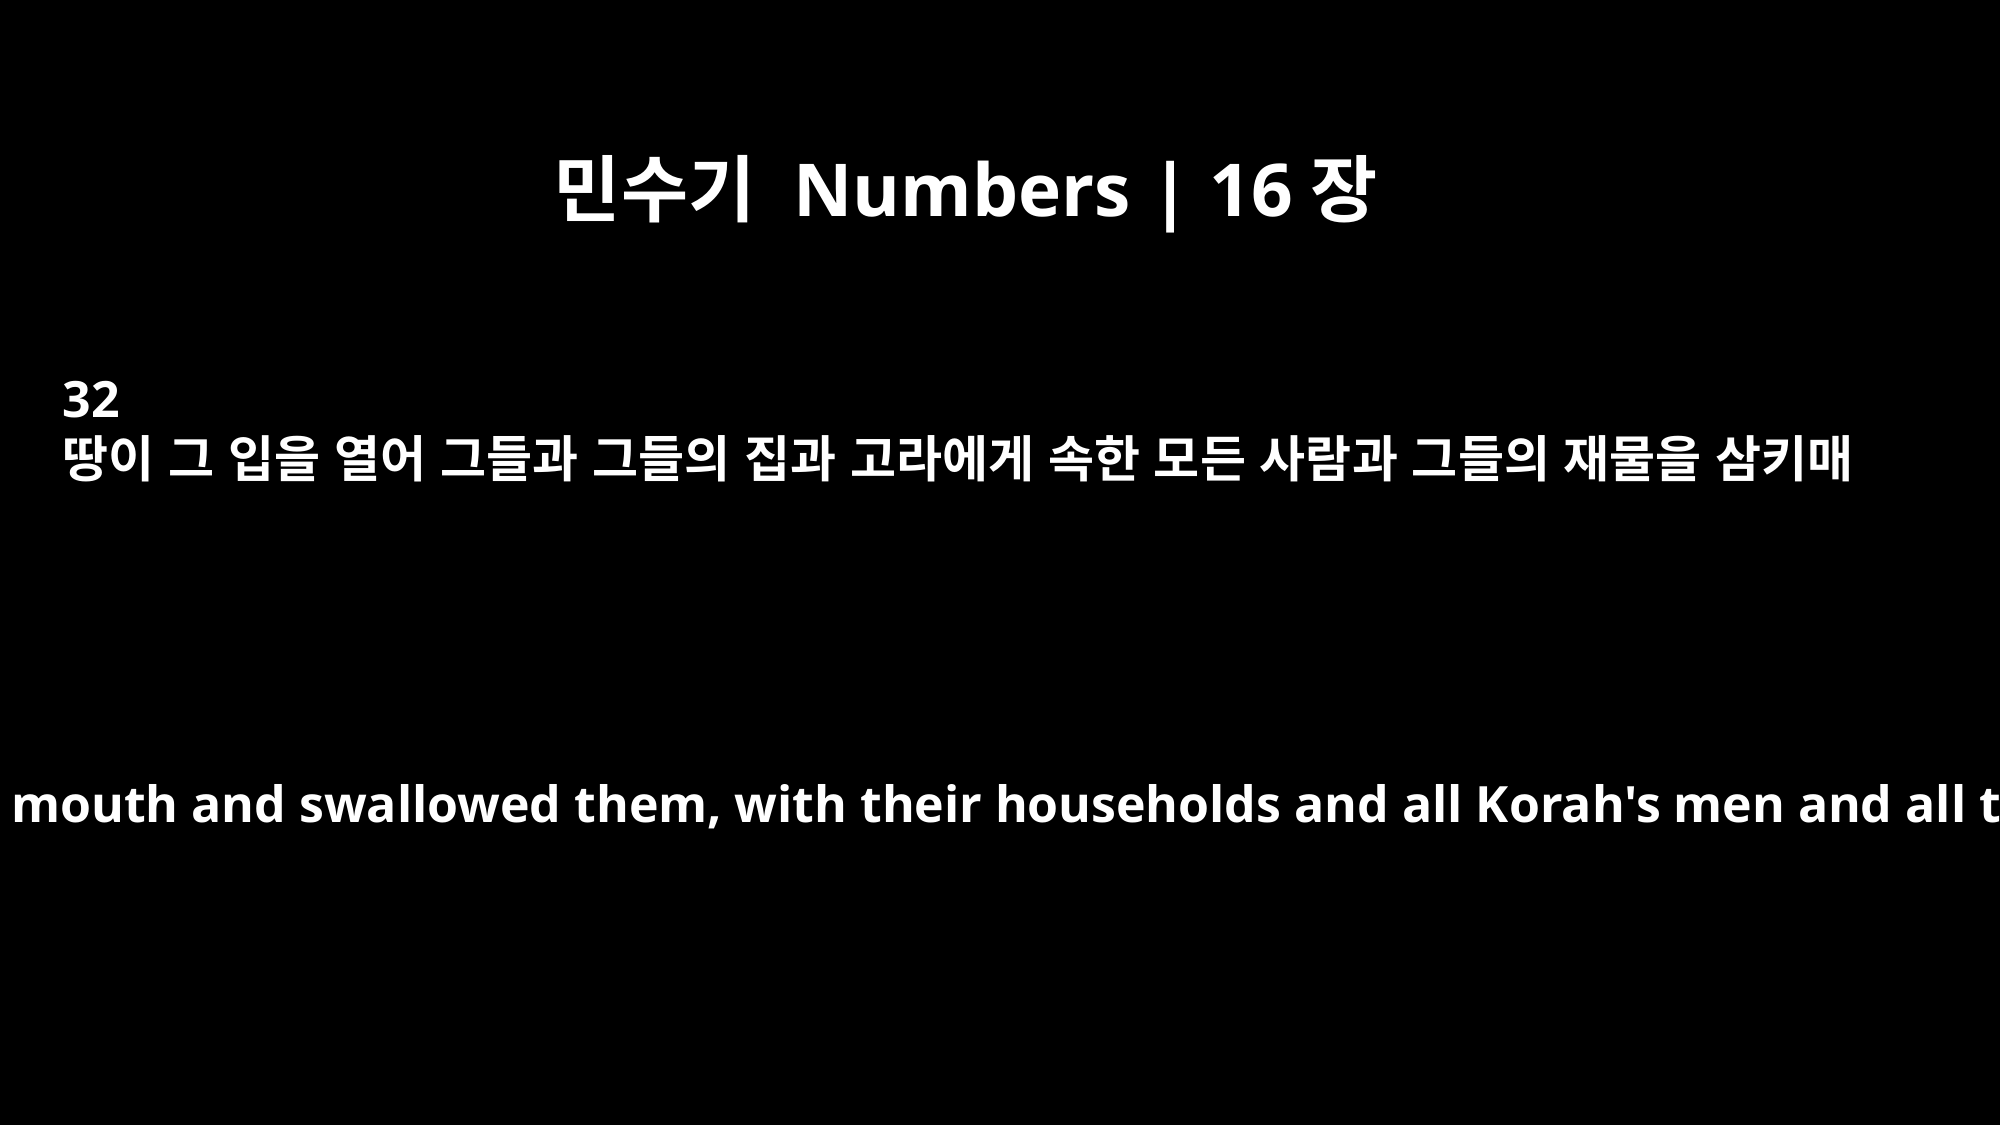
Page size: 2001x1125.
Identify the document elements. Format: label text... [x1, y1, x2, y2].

text_box 32 땅이 그 입을 열어 그들과 그들의 집과 고라에게 속한 모든 사람과 그들의 재물을 삼키매 [47, 359, 1870, 495]
text_box 민수기 Numbers | 16장 [538, 136, 1393, 239]
text_box and the earth opened its mouth and swallowed them, with their households and all Korah's men and all their possessions. [0, 764, 2000, 840]
